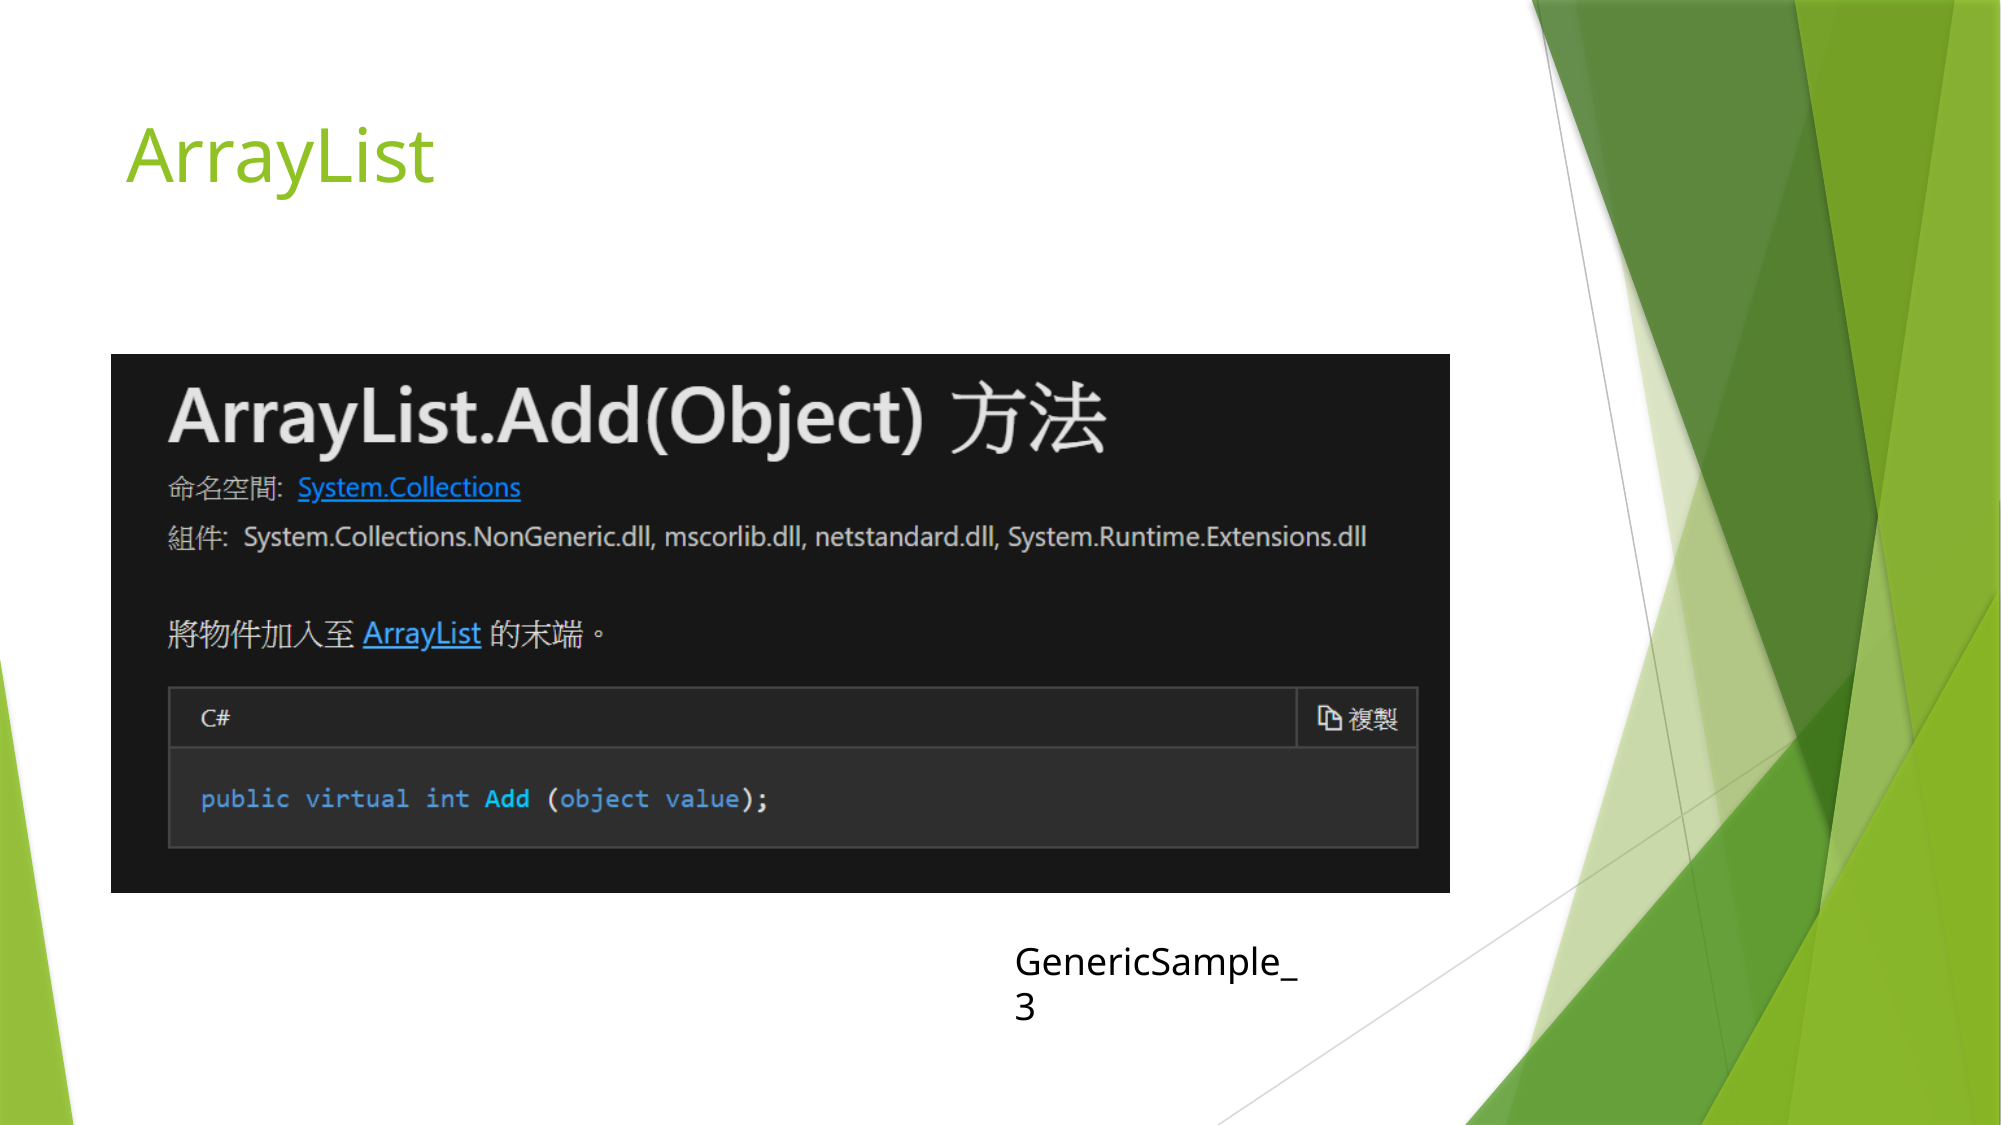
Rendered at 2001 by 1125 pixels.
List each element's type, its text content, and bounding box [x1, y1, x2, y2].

title ArrayList [111, 99, 1522, 317]
picture [110, 353, 1451, 894]
text_box GenericSample_3 [999, 930, 1329, 1036]
